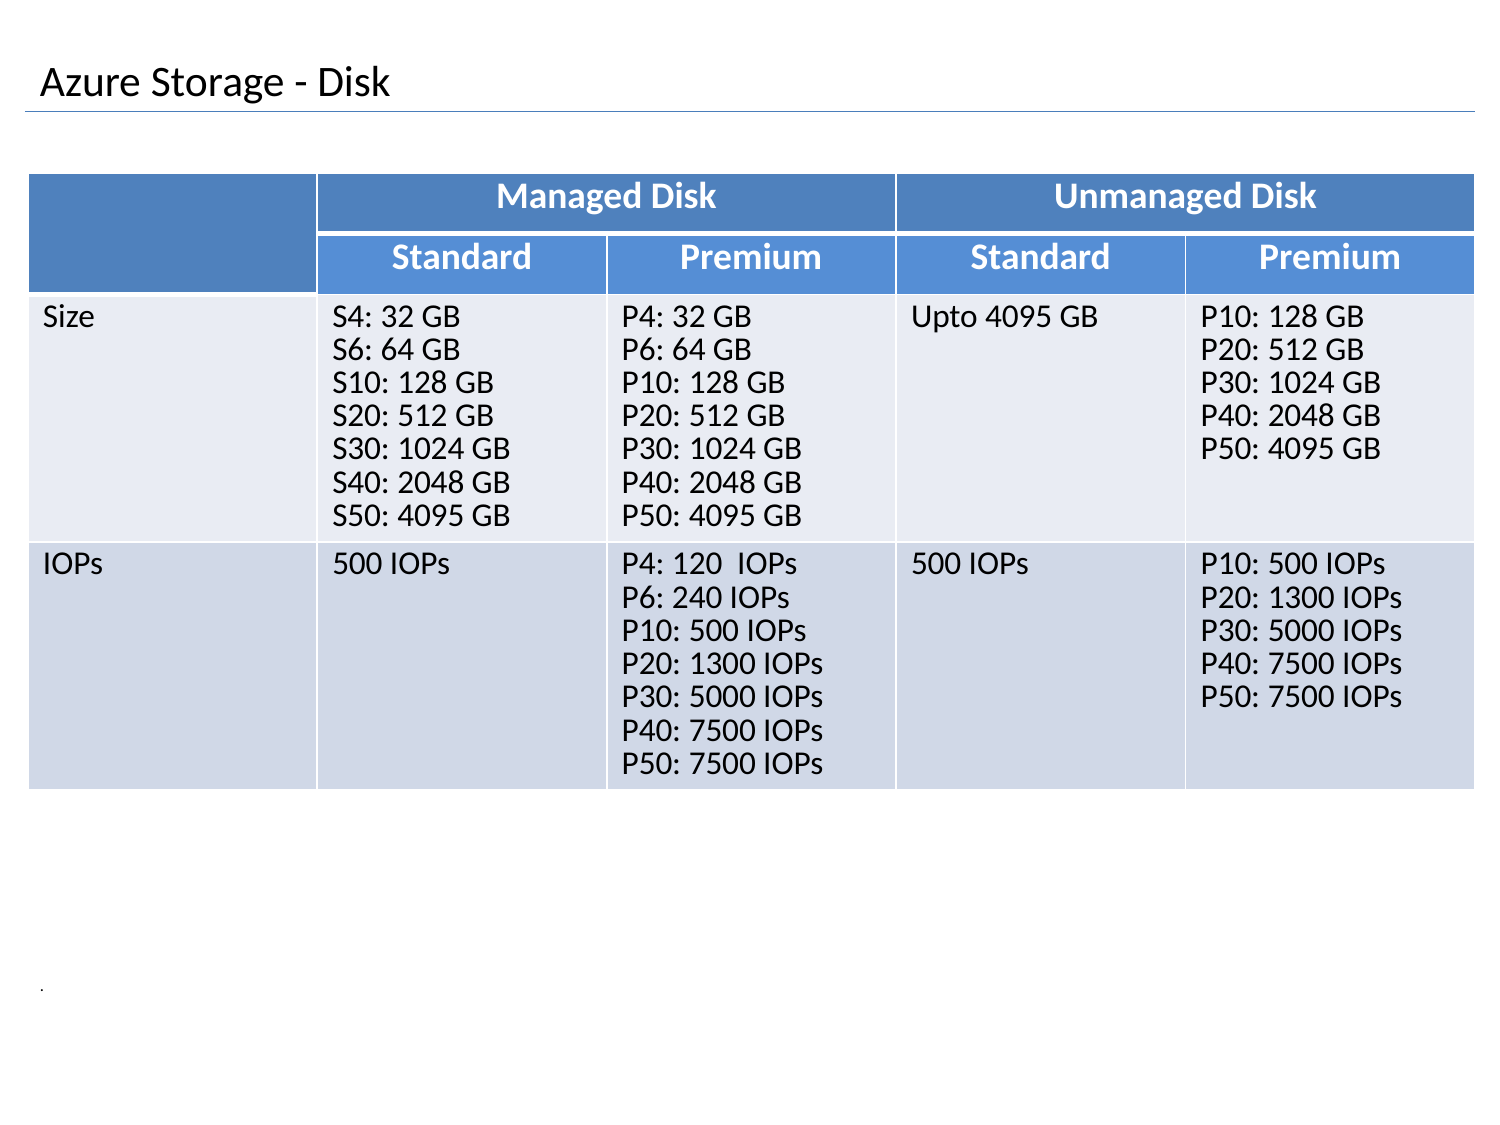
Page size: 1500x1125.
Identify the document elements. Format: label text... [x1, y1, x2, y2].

table_cell 500 IOPs [897, 543, 1185, 789]
table_cell Upto 4095 GB [897, 295, 1185, 541]
table_header Managed Disk [318, 174, 895, 231]
table_cell Premium [1186, 236, 1474, 294]
table_cell Premium [608, 236, 895, 294]
table_cell Size [29, 297, 316, 541]
table_cell P10: 128 GB P20: 512 GB P30: 1024 GB P40: 2048 GB P50: 4095 GB [1186, 295, 1474, 541]
table_cell Standard [897, 236, 1185, 294]
table_cell P4: 32 GB P6: 64 GB P10: 128 GB P20: 512 GB P30: 1024 GB P40: 2048 GB P50: 4095 GB [608, 295, 895, 541]
table_header [29, 174, 316, 292]
table_cell S4: 32 GB S6: 64 GB S10: 128 GB S20: 512 GB S30: 1024 GB S40: 2048 GB S50: 4095 GB [318, 295, 606, 541]
title Azure Storage - Disk [24, 45, 1475, 111]
list . [24, 137, 1475, 1100]
table_cell P10: 500 IOPs P20: 1300 IOPs P30: 5000 IOPs P40: 7500 IOPs P50: 7500 IOPs [1186, 543, 1474, 789]
table_cell IOPs [29, 543, 316, 789]
table_cell Standard [318, 236, 606, 294]
table_cell P4: 120 IOPs P6: 240 IOPs P10: 500 IOPs P20: 1300 IOPs P30: 5000 IOPs P40: 7500 IOPs P50: 7500 IOPs [608, 543, 895, 789]
table_cell 500 IOPs [318, 543, 606, 789]
table_header Unmanaged Disk [897, 174, 1474, 231]
